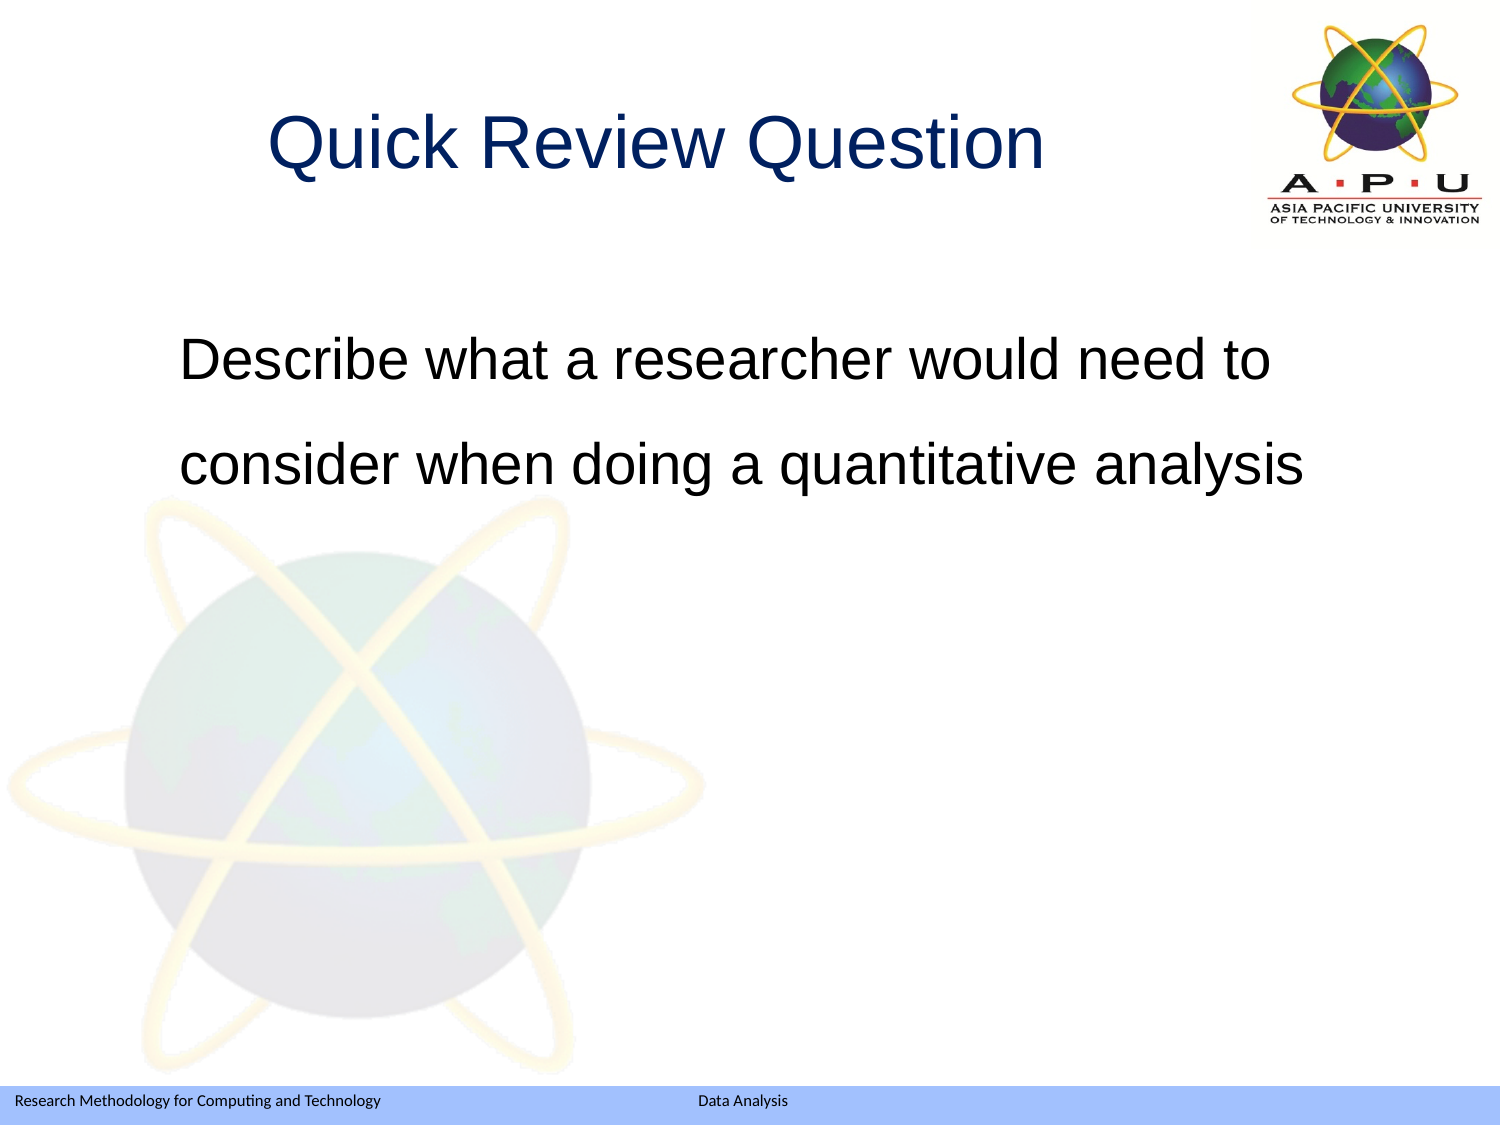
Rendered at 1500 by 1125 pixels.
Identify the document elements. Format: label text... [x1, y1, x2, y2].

picture [1251, 0, 1500, 249]
title Quick Review Question [79, 45, 1235, 233]
list Describe what a researcher would need to consider when doing a quantitative analysis [79, 278, 1430, 1021]
